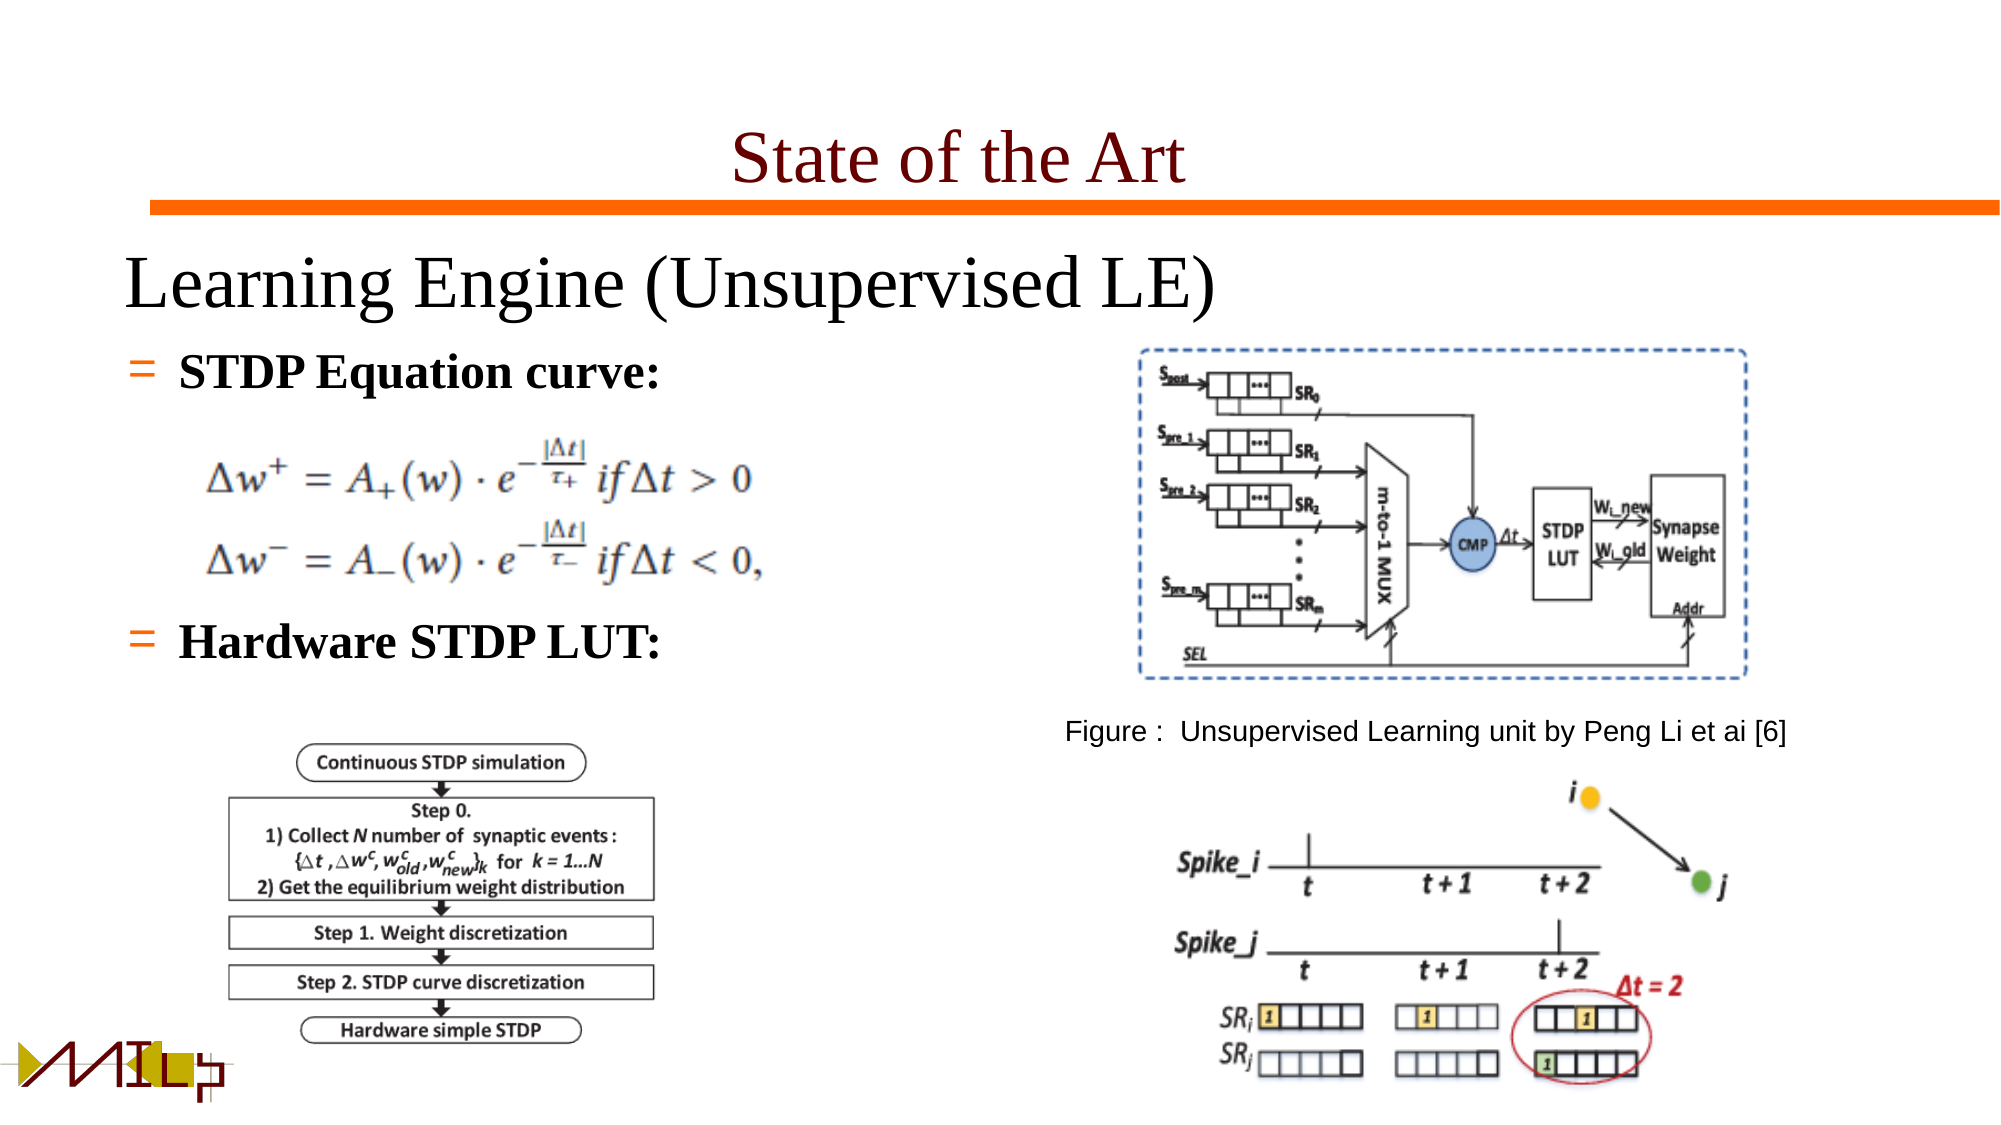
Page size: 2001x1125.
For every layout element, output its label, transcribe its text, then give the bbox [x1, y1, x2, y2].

picture [0, 721, 705, 1110]
text_box Figure : Unsupervised Learning unit by Peng Li et ai [6] [1049, 705, 2000, 756]
text_box Learning Engine (Unsupervised LE) [109, 224, 1912, 330]
title State of the Art [109, 64, 1808, 224]
picture [137, 402, 843, 604]
list STDP Equation curve: Hardware STDP LUT: [88, 331, 750, 1014]
picture [1140, 777, 1770, 1099]
picture [1080, 330, 1786, 689]
